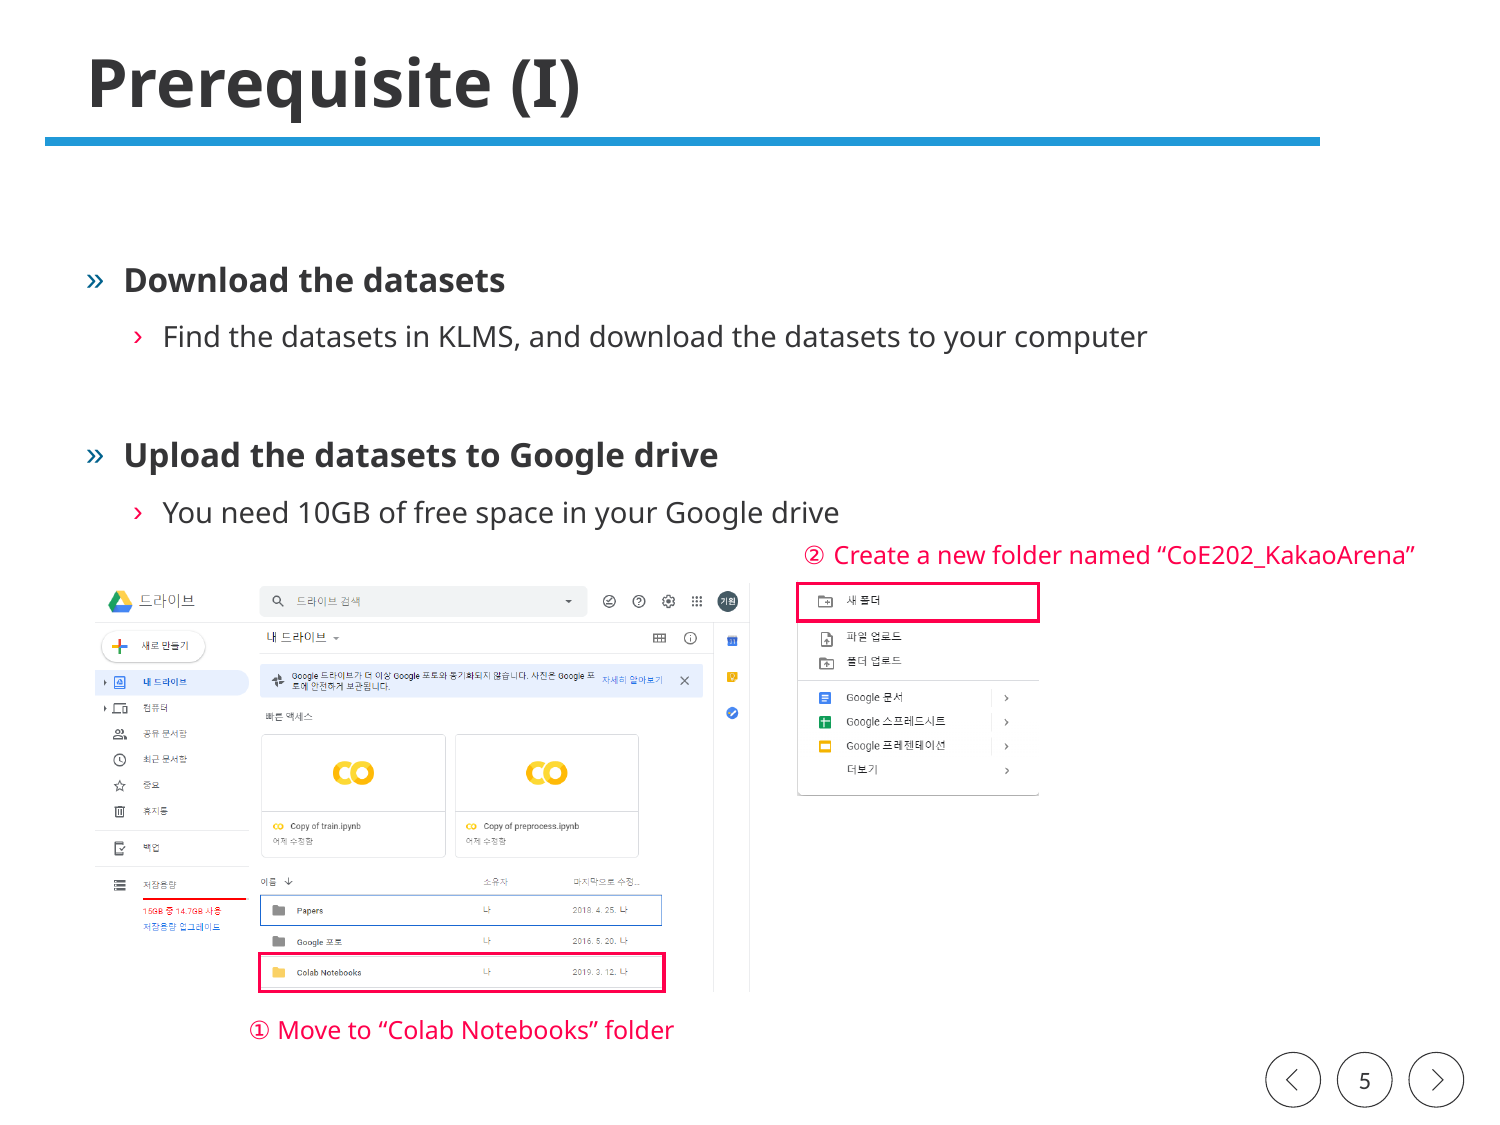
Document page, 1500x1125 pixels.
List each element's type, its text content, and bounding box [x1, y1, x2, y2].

list Download the datasets Find the datasets in KLMS, and download the datasets to your computer Upload the datasets to Google drive You need 10GB of free space in your Google drive [70, 243, 1430, 1048]
title Prerequisite (I) [71, 36, 1393, 136]
text_box ② Create a new folder named “CoE202_KakaoArena” [788, 532, 1431, 577]
text_box ① Move to “Colab Notebooks” folder [233, 1007, 691, 1052]
picture [797, 580, 1039, 796]
picture [95, 583, 750, 992]
